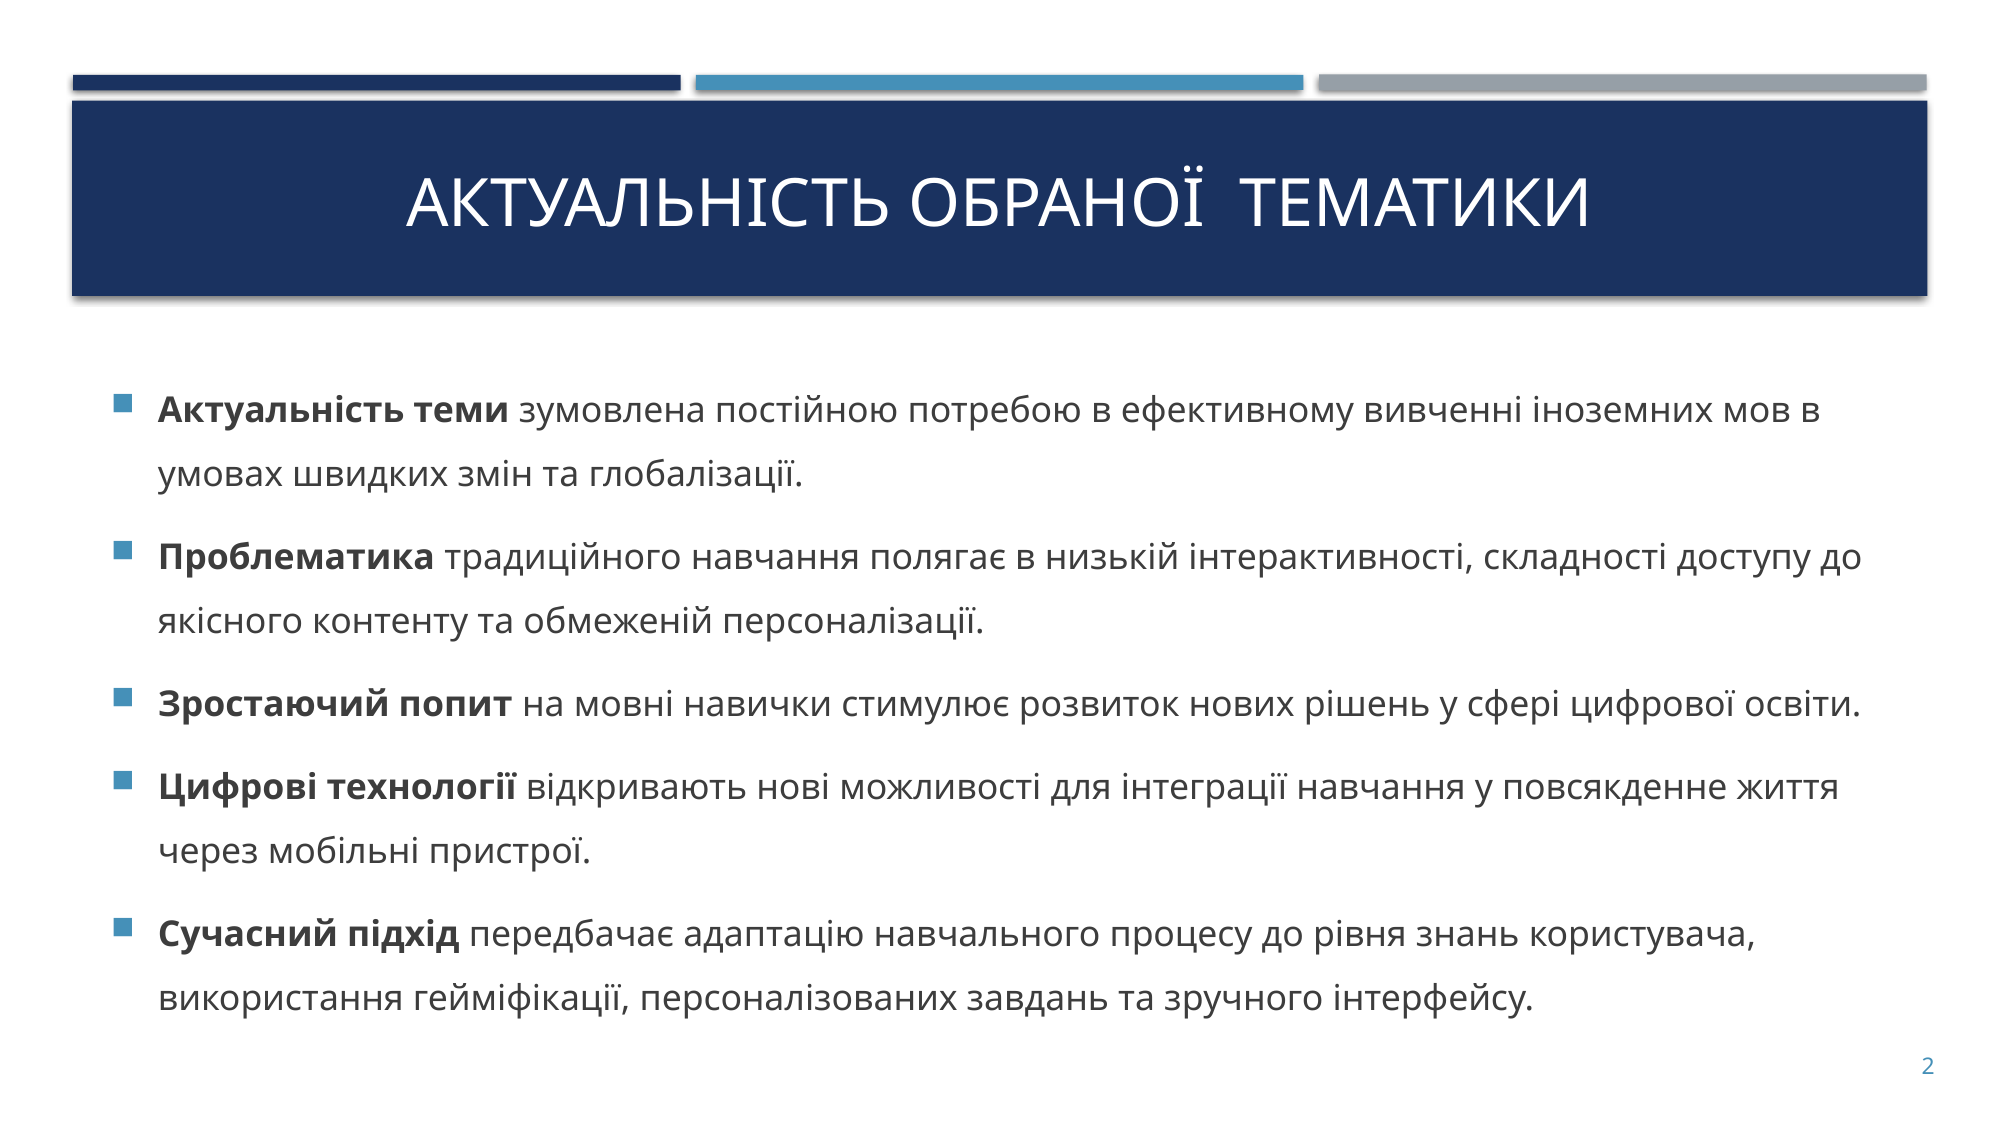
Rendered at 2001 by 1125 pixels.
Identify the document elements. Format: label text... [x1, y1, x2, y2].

slide_number 2 [1777, 1037, 1950, 1098]
title Актуальність обраної тематики [95, 133, 1905, 248]
list Актуальність теми зумовлена постійною потребою в ефективному вивченні іноземних мов в умовах швидких змін та глобалізації. Проблематика традиційного навчання полягає в низькій інтерактивності, складності доступу до якісного контенту та обмеженій персоналізації. Зростаючий попит на мовні навички стимулює розвиток нових рішень у сфері цифрової освіти. Цифрові технології відкривають нові можливості для інтеграції навчання у повсякденне життя через мобільні пристрої. Сучасний підхід передбачає адаптацію навчального процесу до рівня знань користувача, використання гейміфікації, персоналізованих завдань та зручного інтерфейсу. [95, 357, 1905, 1068]
